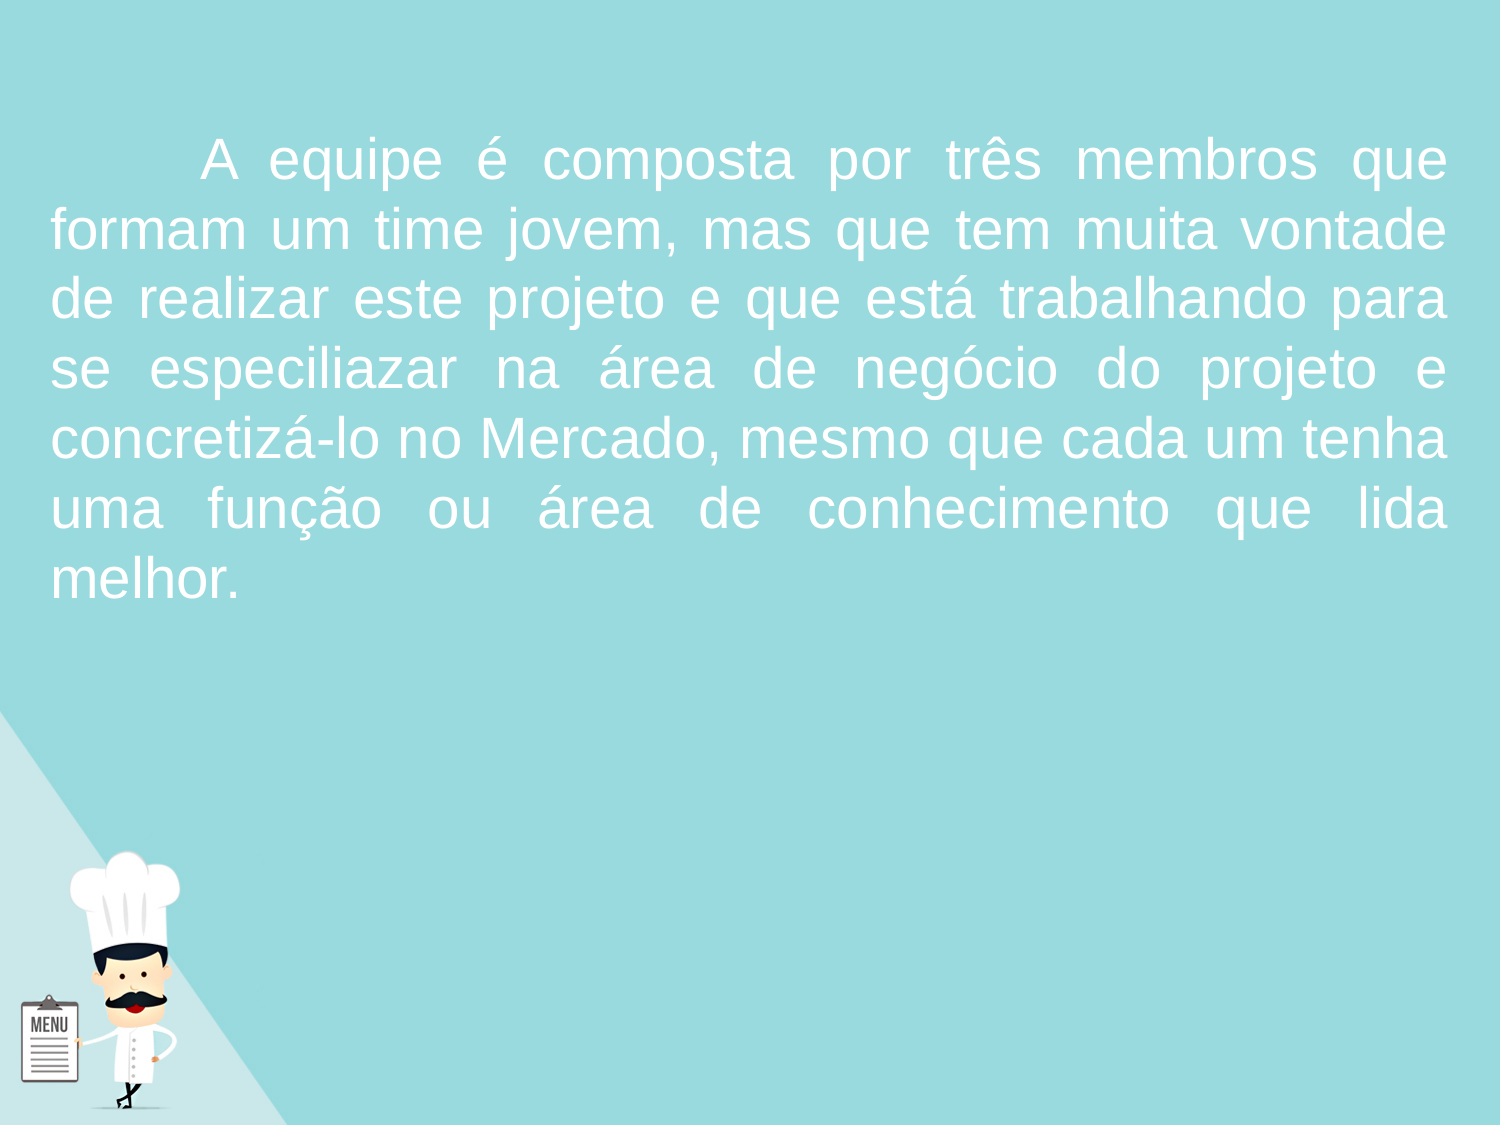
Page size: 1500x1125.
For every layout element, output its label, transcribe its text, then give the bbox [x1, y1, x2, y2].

picture [0, 0, 1500, 1125]
list A equipe é composta por três membros que formam um time jovem, mas que tem muita vontade de realizar este projeto e que está trabalhando para se especiliazar na área de negócio do projeto e concretizá-lo no Mercado, mesmo que cada um tenha uma função ou área de conhecimento que lida melhor. [35, 113, 1465, 859]
